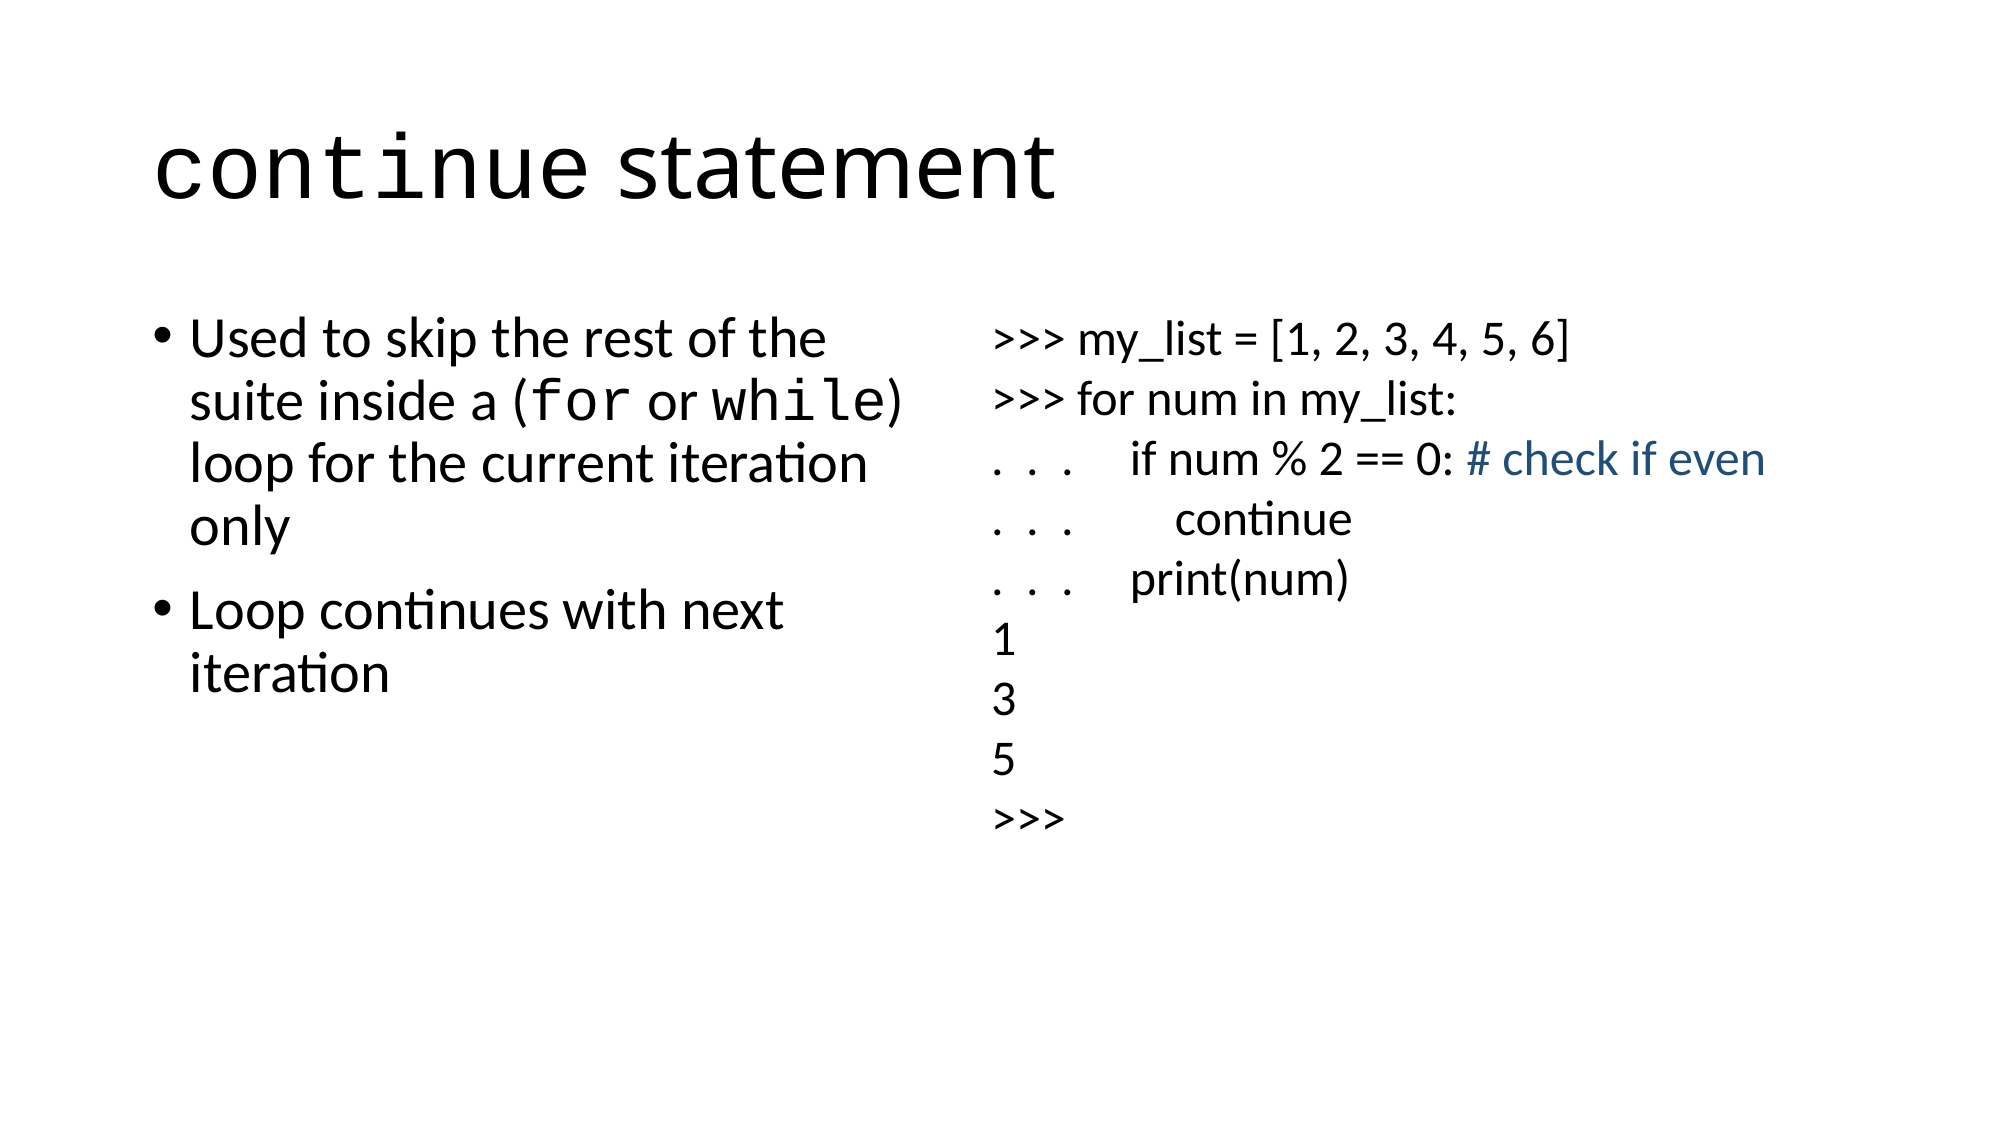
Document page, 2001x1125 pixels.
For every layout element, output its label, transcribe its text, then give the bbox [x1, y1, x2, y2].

list Used to skip the rest of the suite inside a (for or while) loop for the current iteration only Loop continues with next iteration [137, 299, 954, 1014]
text_box >>> my_list = [1, 2, 3, 4, 5, 6] >>> for num in my_list: . . . if num % 2 == 0: # check if even . . . continue . . . print(num) 1 3 5 >>> [976, 298, 2000, 853]
title continue statement [137, 59, 1863, 278]
